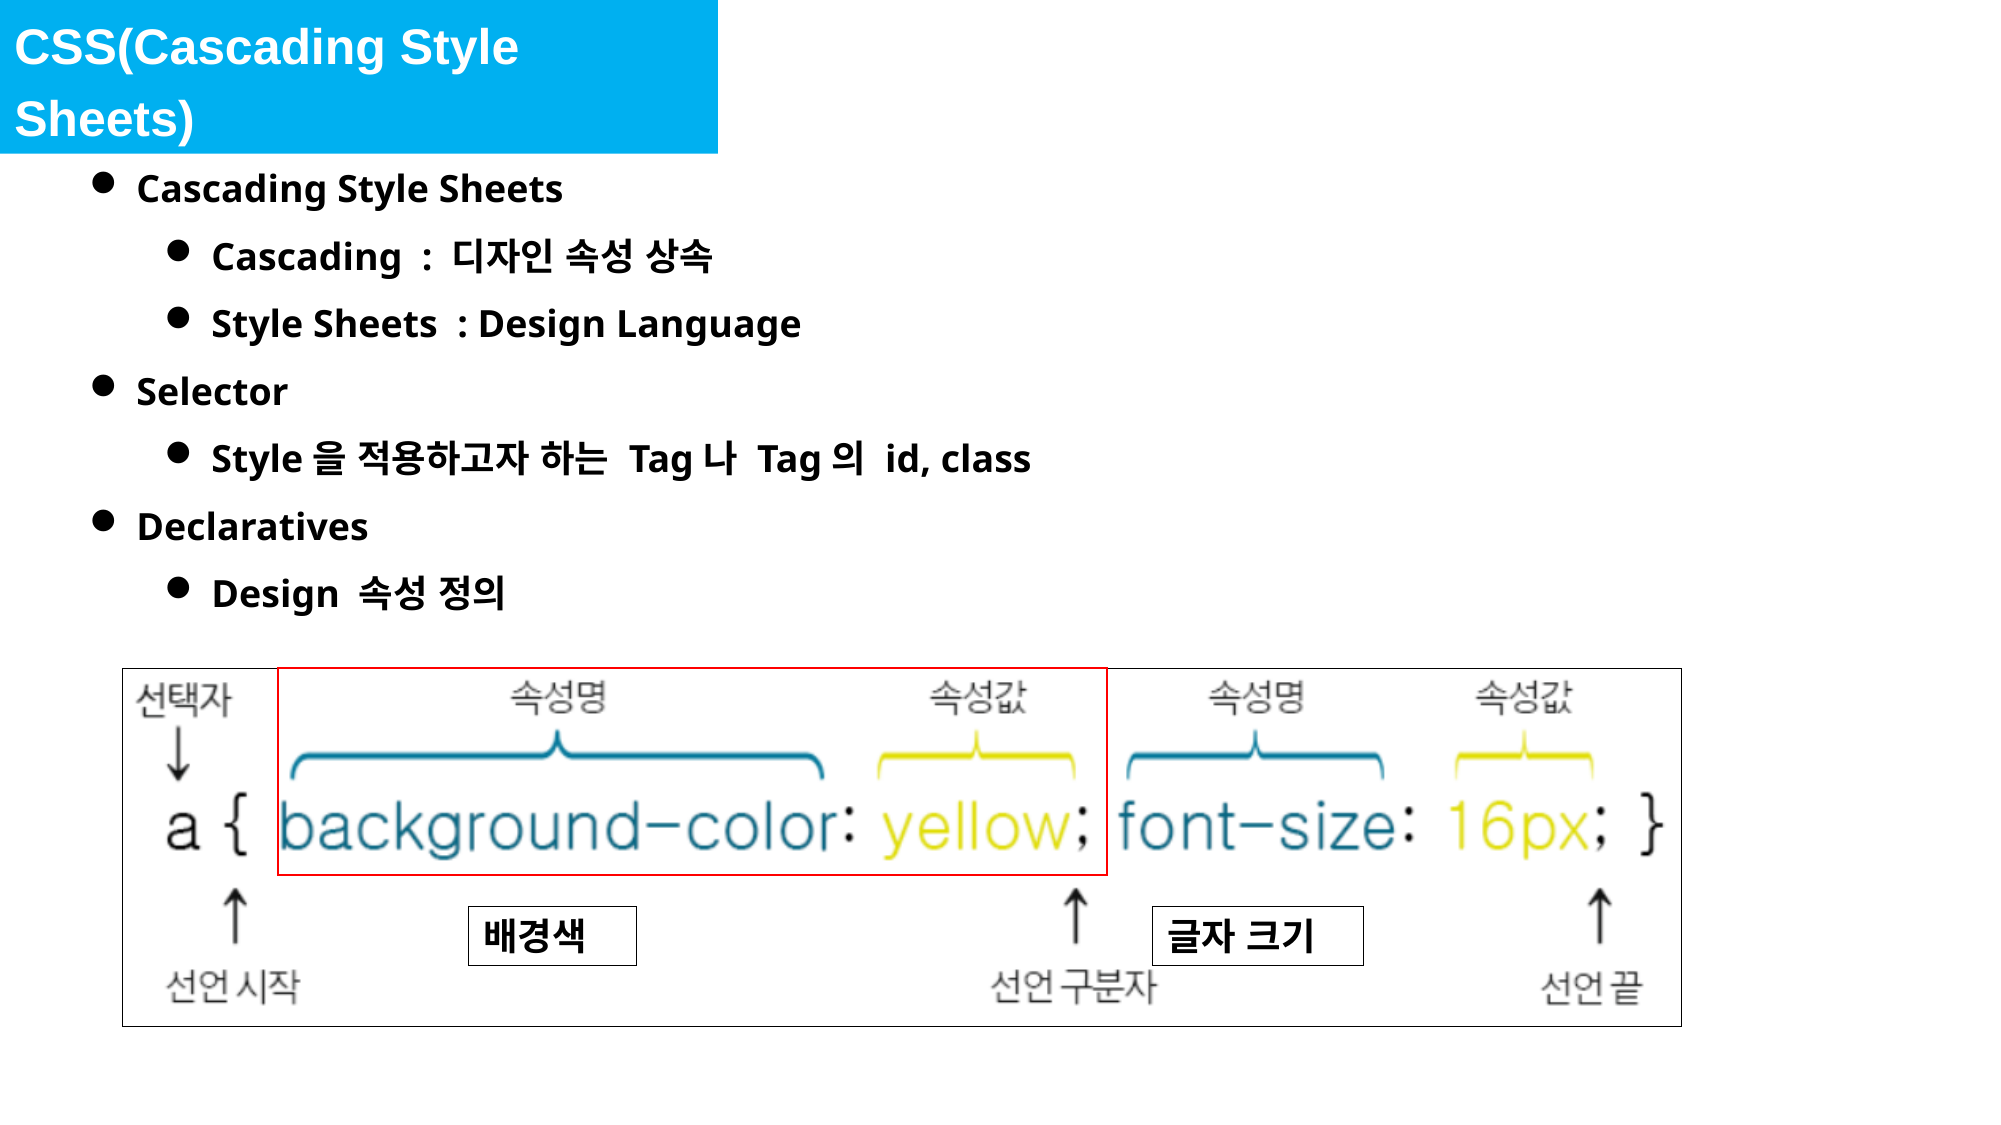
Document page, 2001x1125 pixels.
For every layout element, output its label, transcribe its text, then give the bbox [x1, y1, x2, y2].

text_box CSS(Cascading Style Sheets) [0, 0, 718, 154]
text_box CSS(Cascading Style Sheets)) Cascading Style Sheets Cascading : 디자인 속성 상속 Style Sheets : Design Language Selector Style을 적용하고자 하는 Tag나 Tag의 id, class Declaratives Design 속성 정의 [0, 67, 1466, 623]
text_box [122, 667, 1682, 1027]
